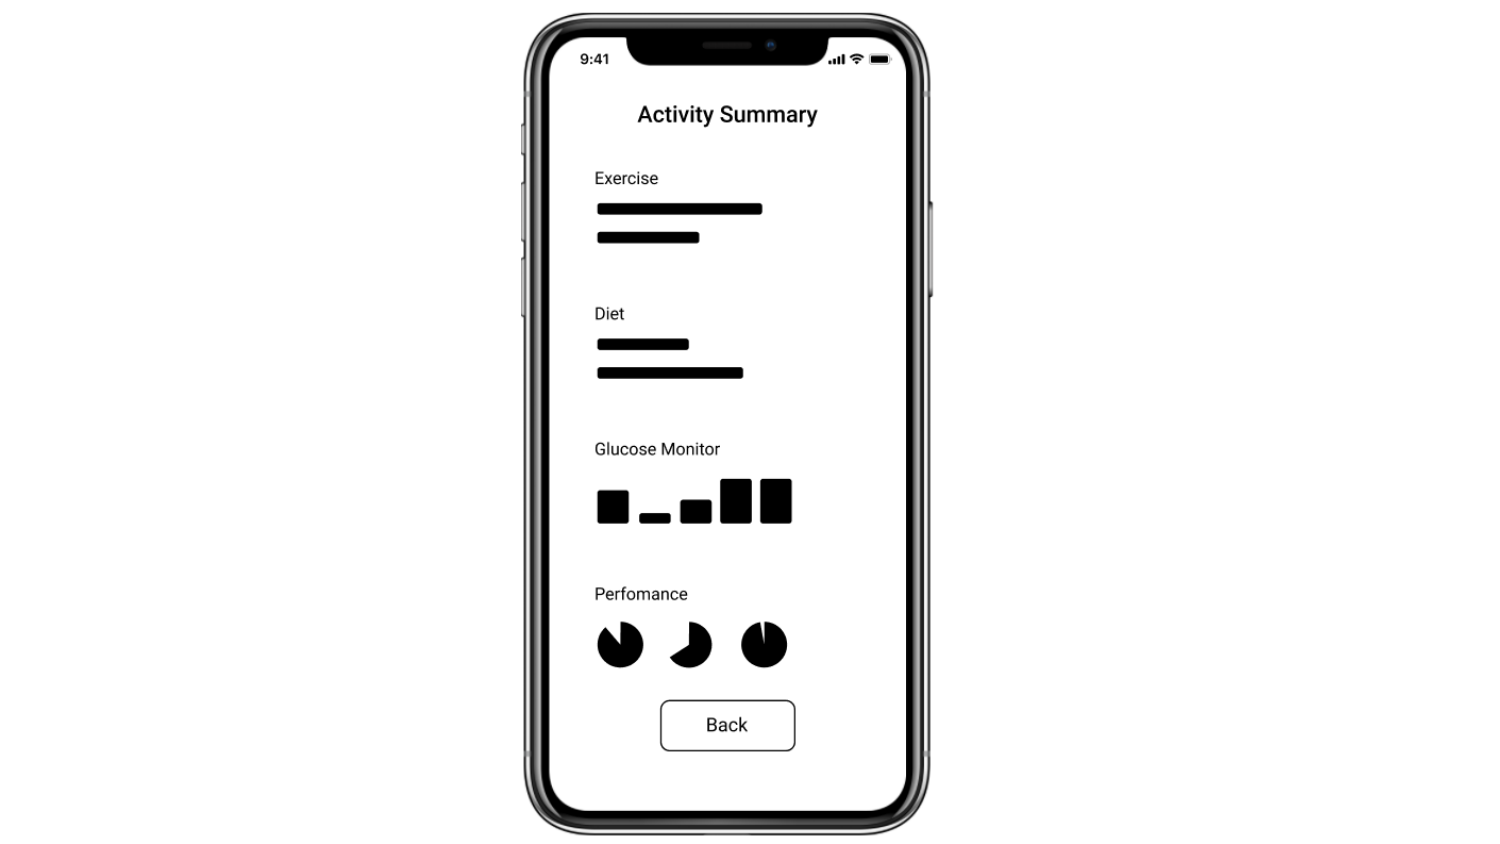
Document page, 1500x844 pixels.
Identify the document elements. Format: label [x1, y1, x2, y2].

picture [116, 0, 1341, 844]
